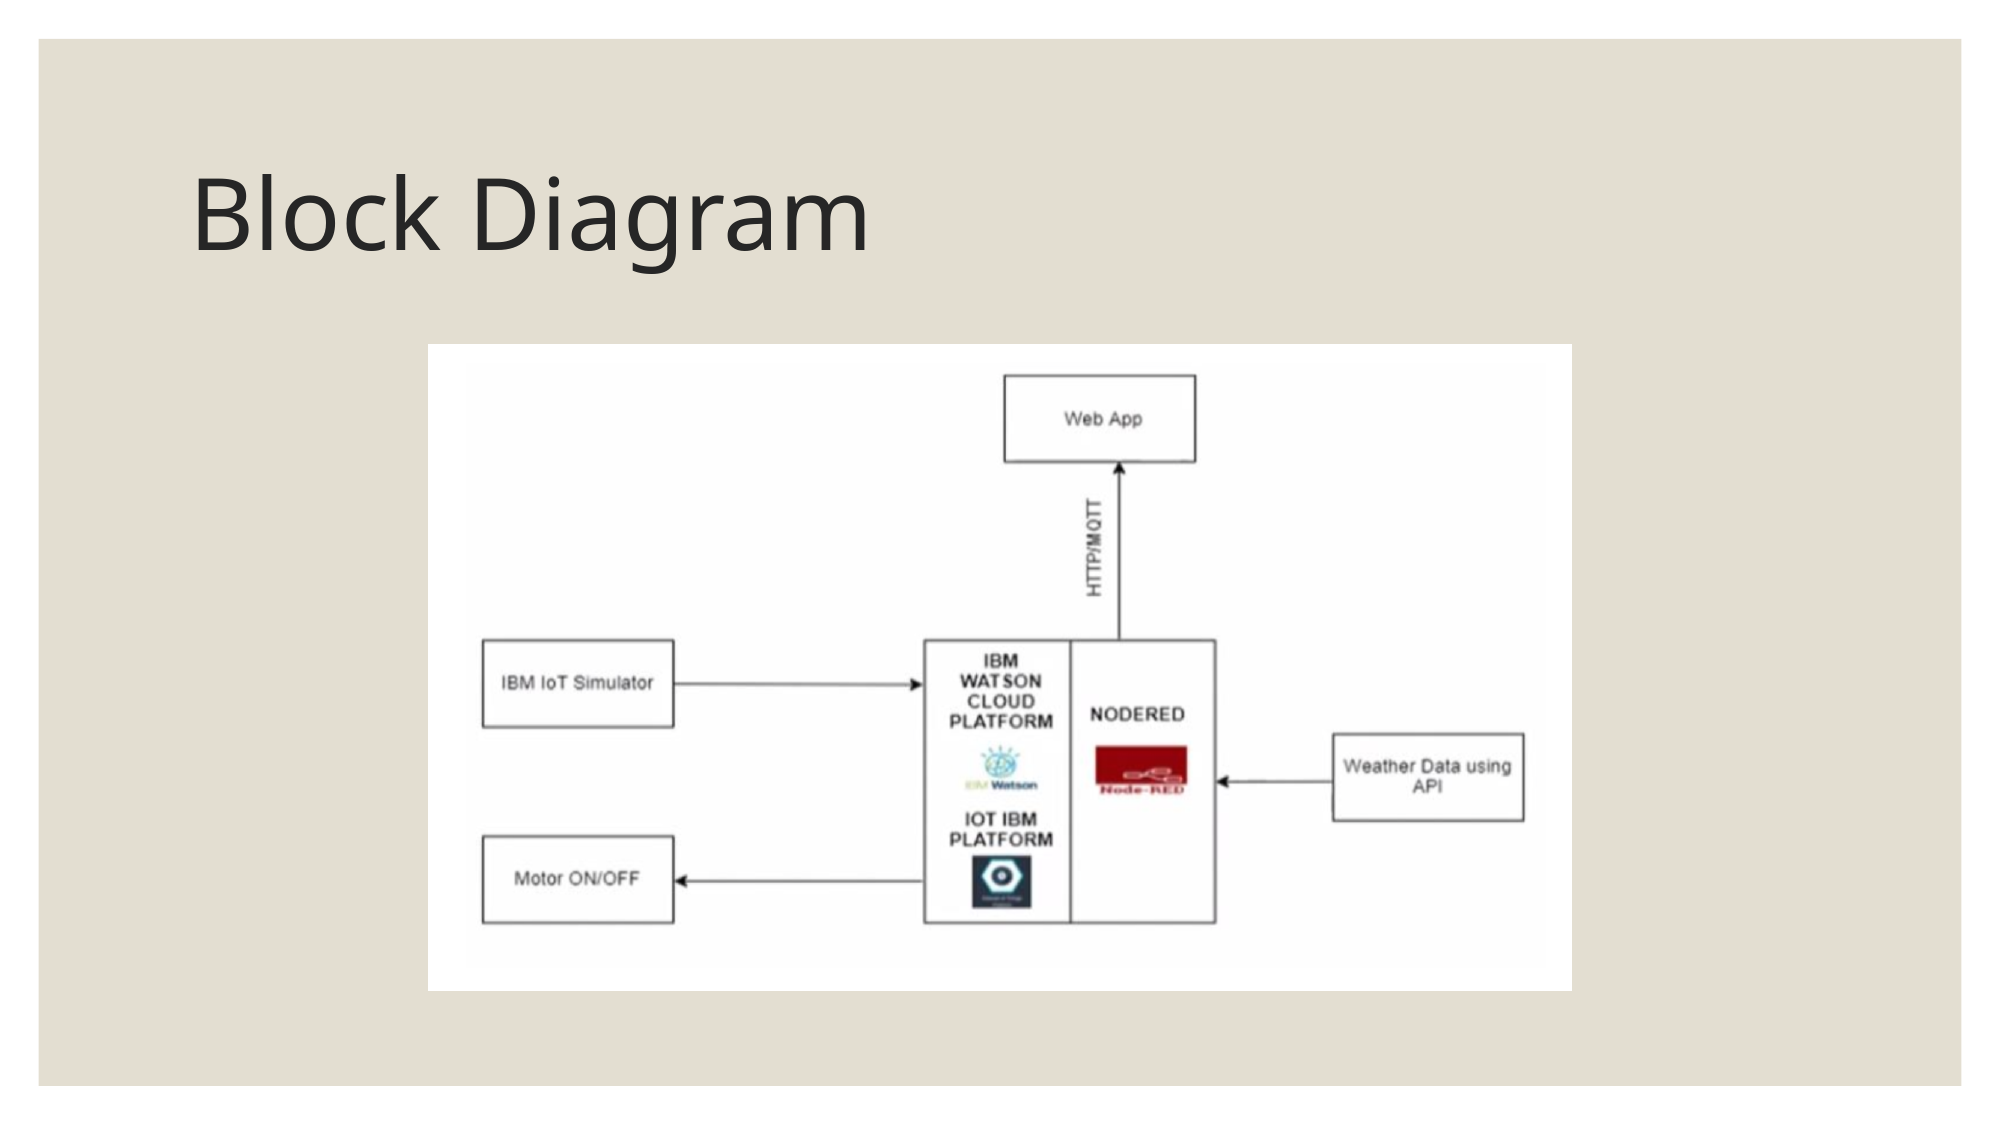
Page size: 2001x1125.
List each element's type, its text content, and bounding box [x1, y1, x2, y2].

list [428, 345, 1572, 991]
title Block Diagram [174, 105, 1825, 331]
